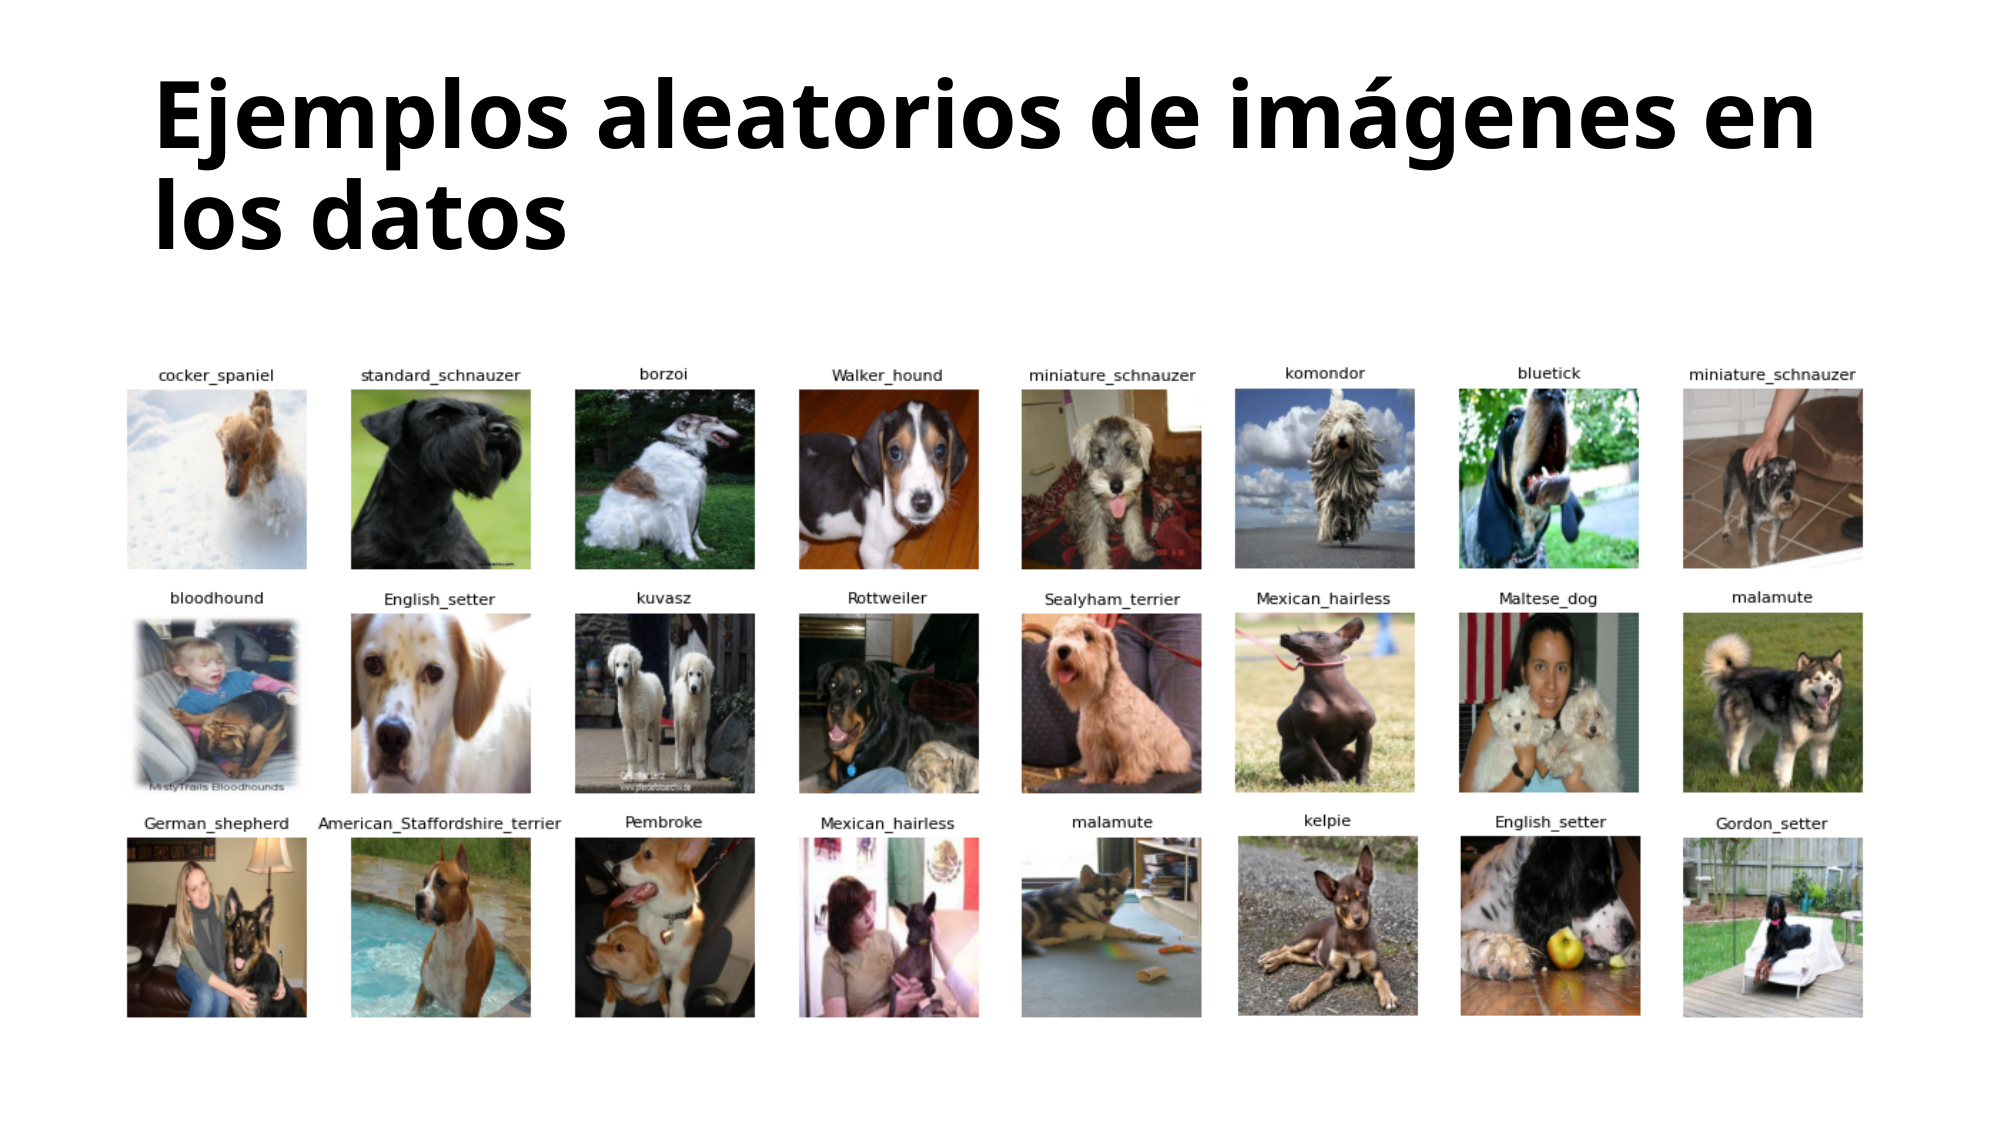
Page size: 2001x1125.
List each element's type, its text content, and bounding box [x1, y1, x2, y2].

title Ejemplos aleatorios de imágenes en los datos [137, 59, 1863, 278]
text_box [113, 354, 1887, 1032]
